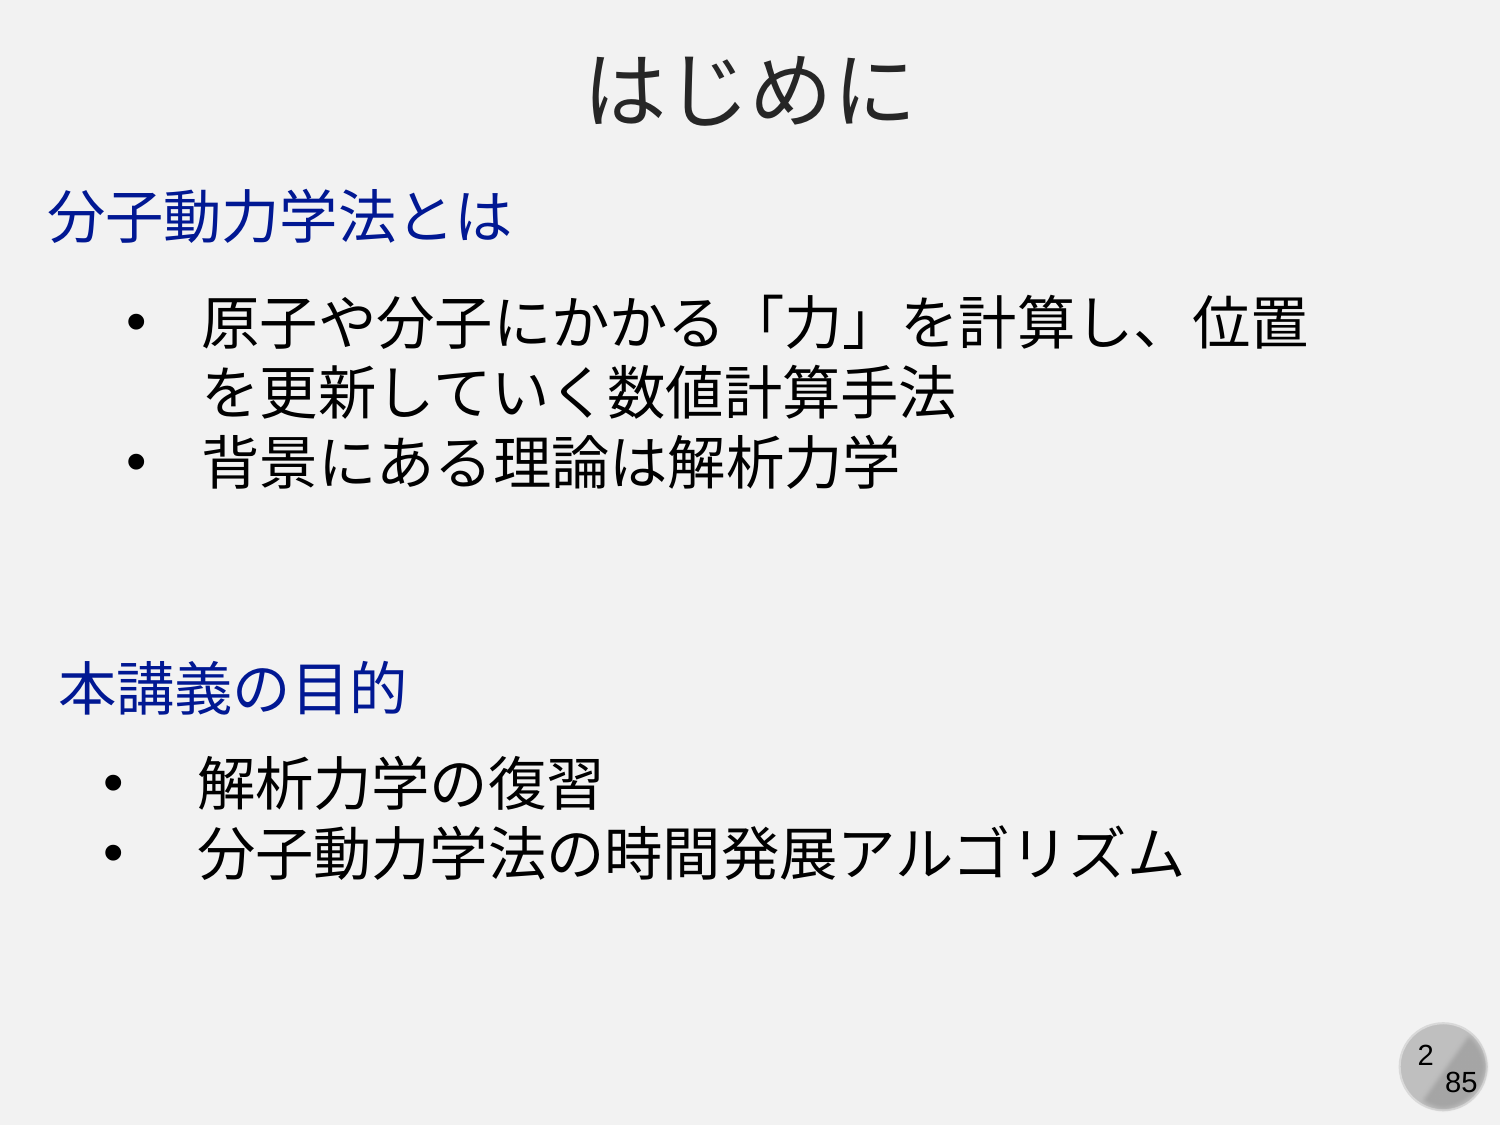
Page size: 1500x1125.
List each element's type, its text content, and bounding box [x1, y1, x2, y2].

text_box 分子動力学法とは [32, 172, 529, 258]
text_box 解析力学の復習 分子動力学法の時間発展アルゴリズム [88, 739, 1424, 895]
text_box 本講義の目的 [43, 645, 423, 730]
text_box 原子や分子にかかる「力」を計算し、位置を更新していく数値計算手法 背景にある理論は解析力学 [112, 278, 1353, 504]
list はじめに [0, 31, 1500, 155]
